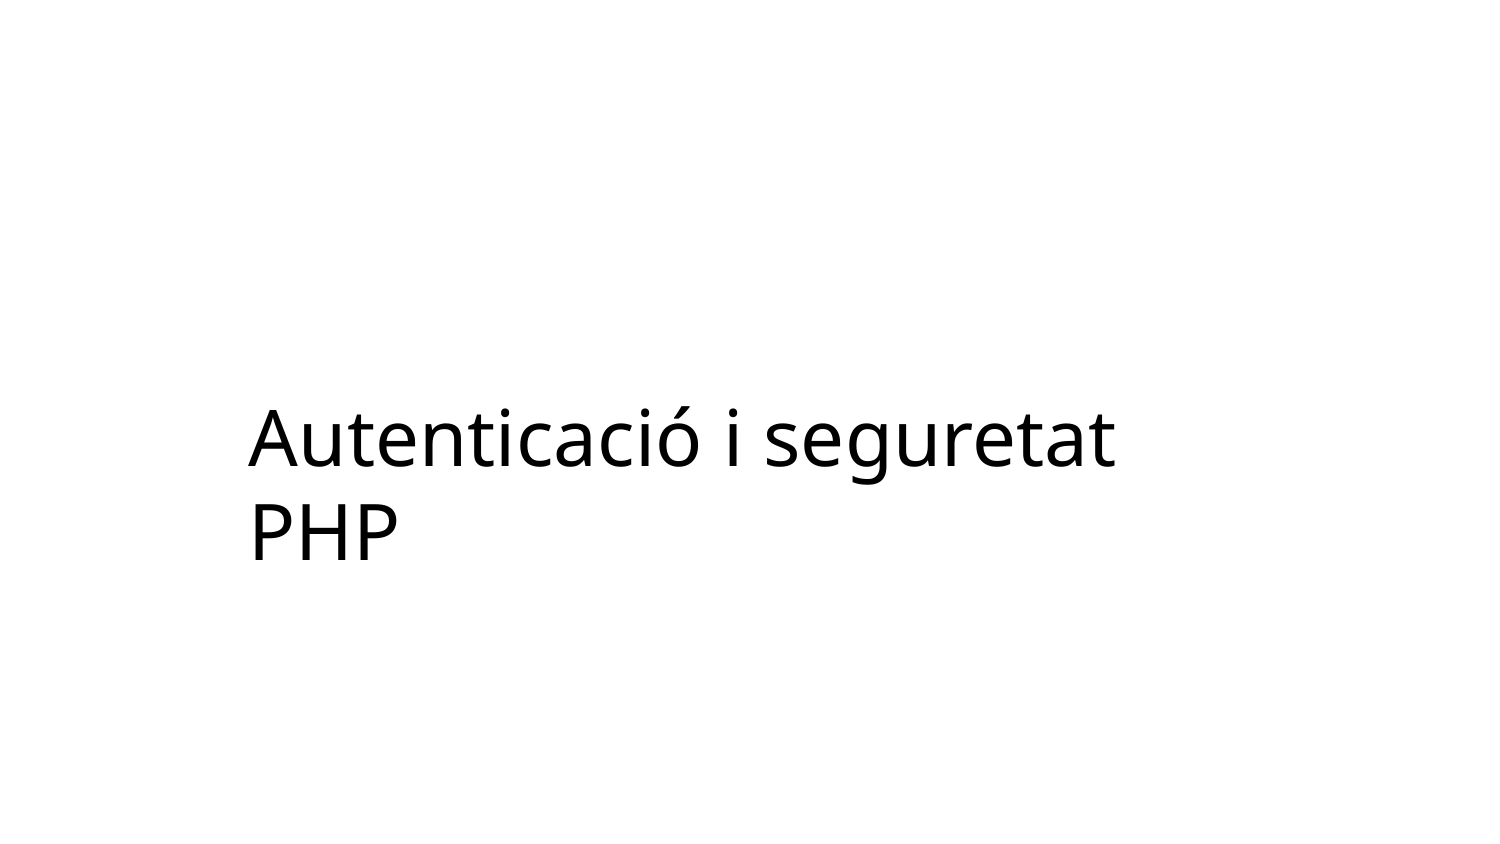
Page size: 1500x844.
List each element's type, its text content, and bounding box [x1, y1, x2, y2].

title Autenticació i seguretat PHP [246, 385, 1253, 576]
